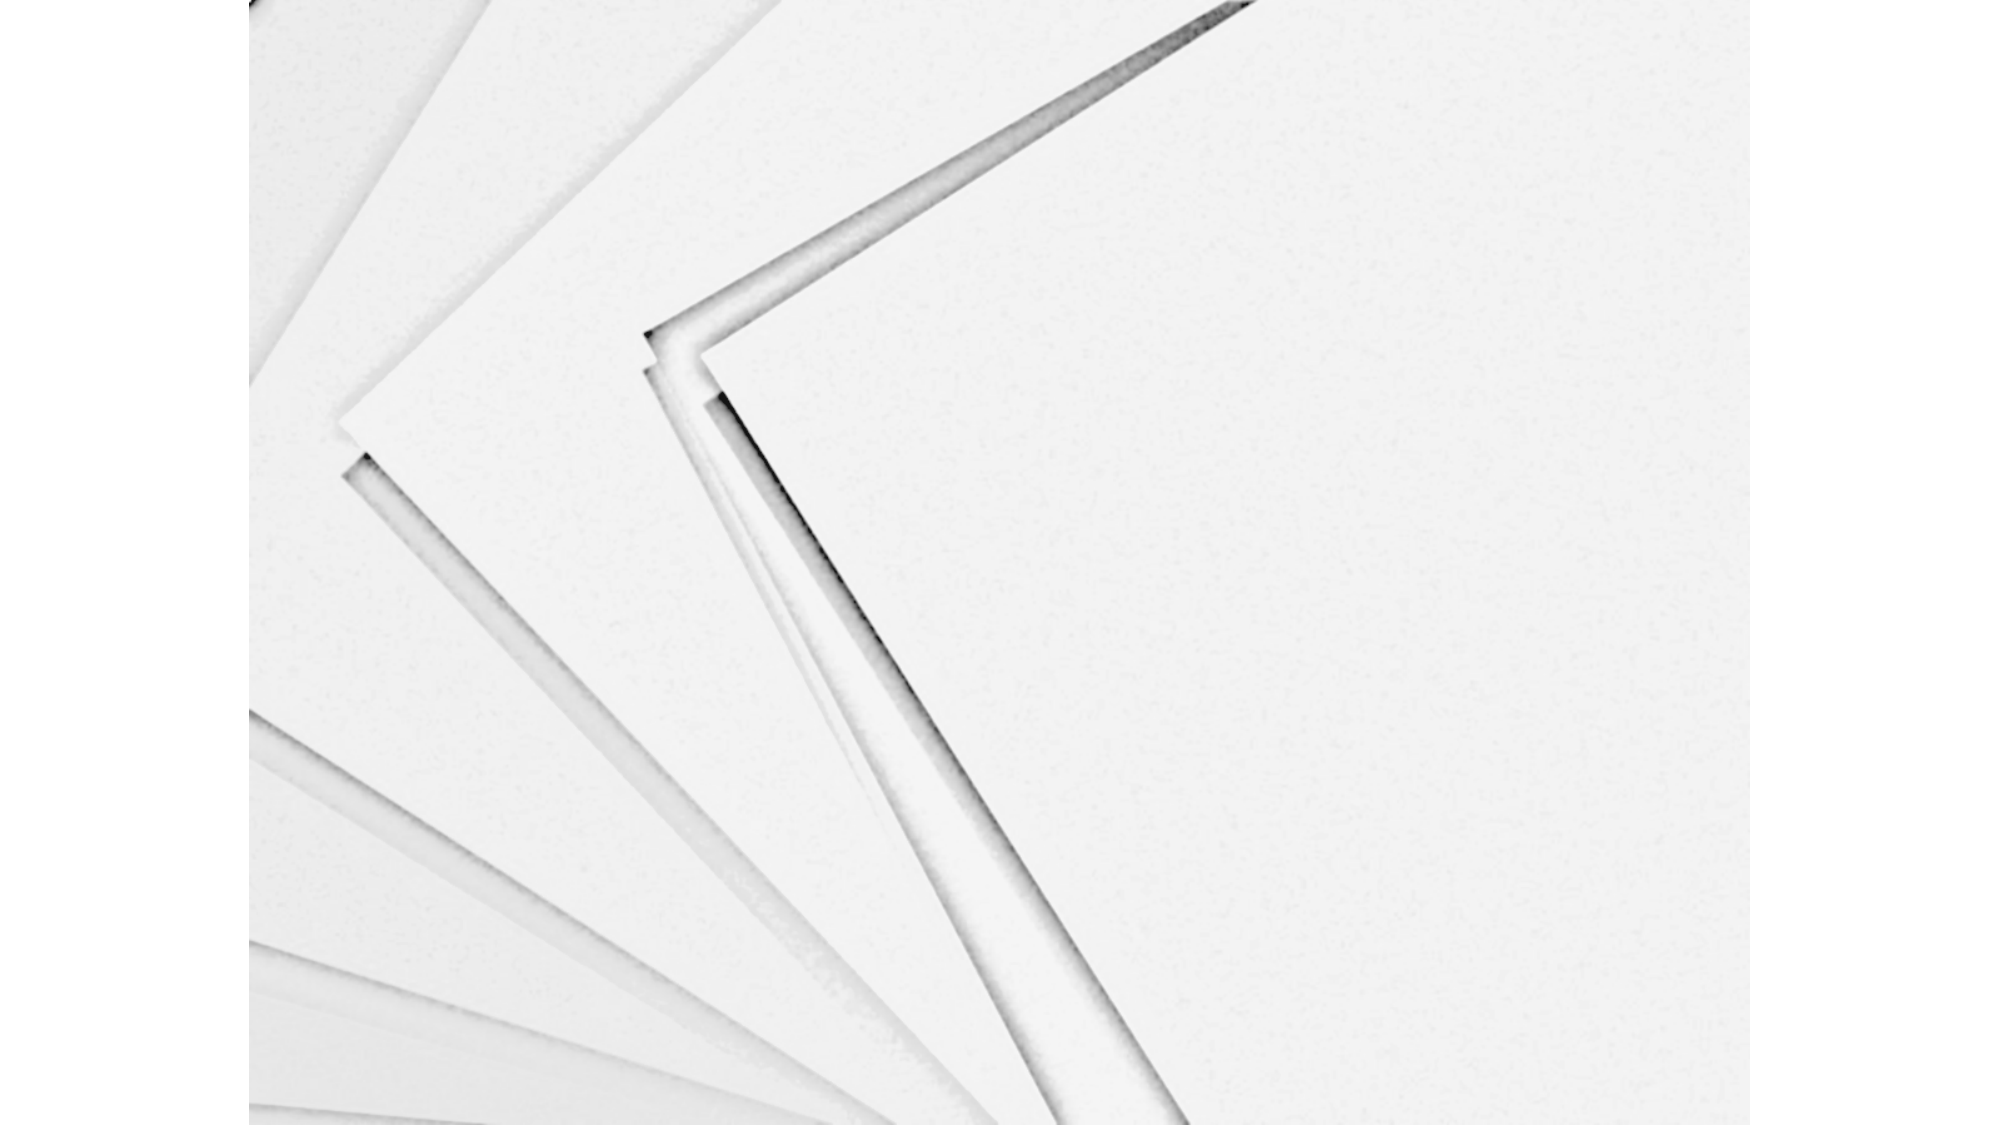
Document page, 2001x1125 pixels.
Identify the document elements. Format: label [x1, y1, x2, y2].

picture [249, 0, 1750, 1125]
